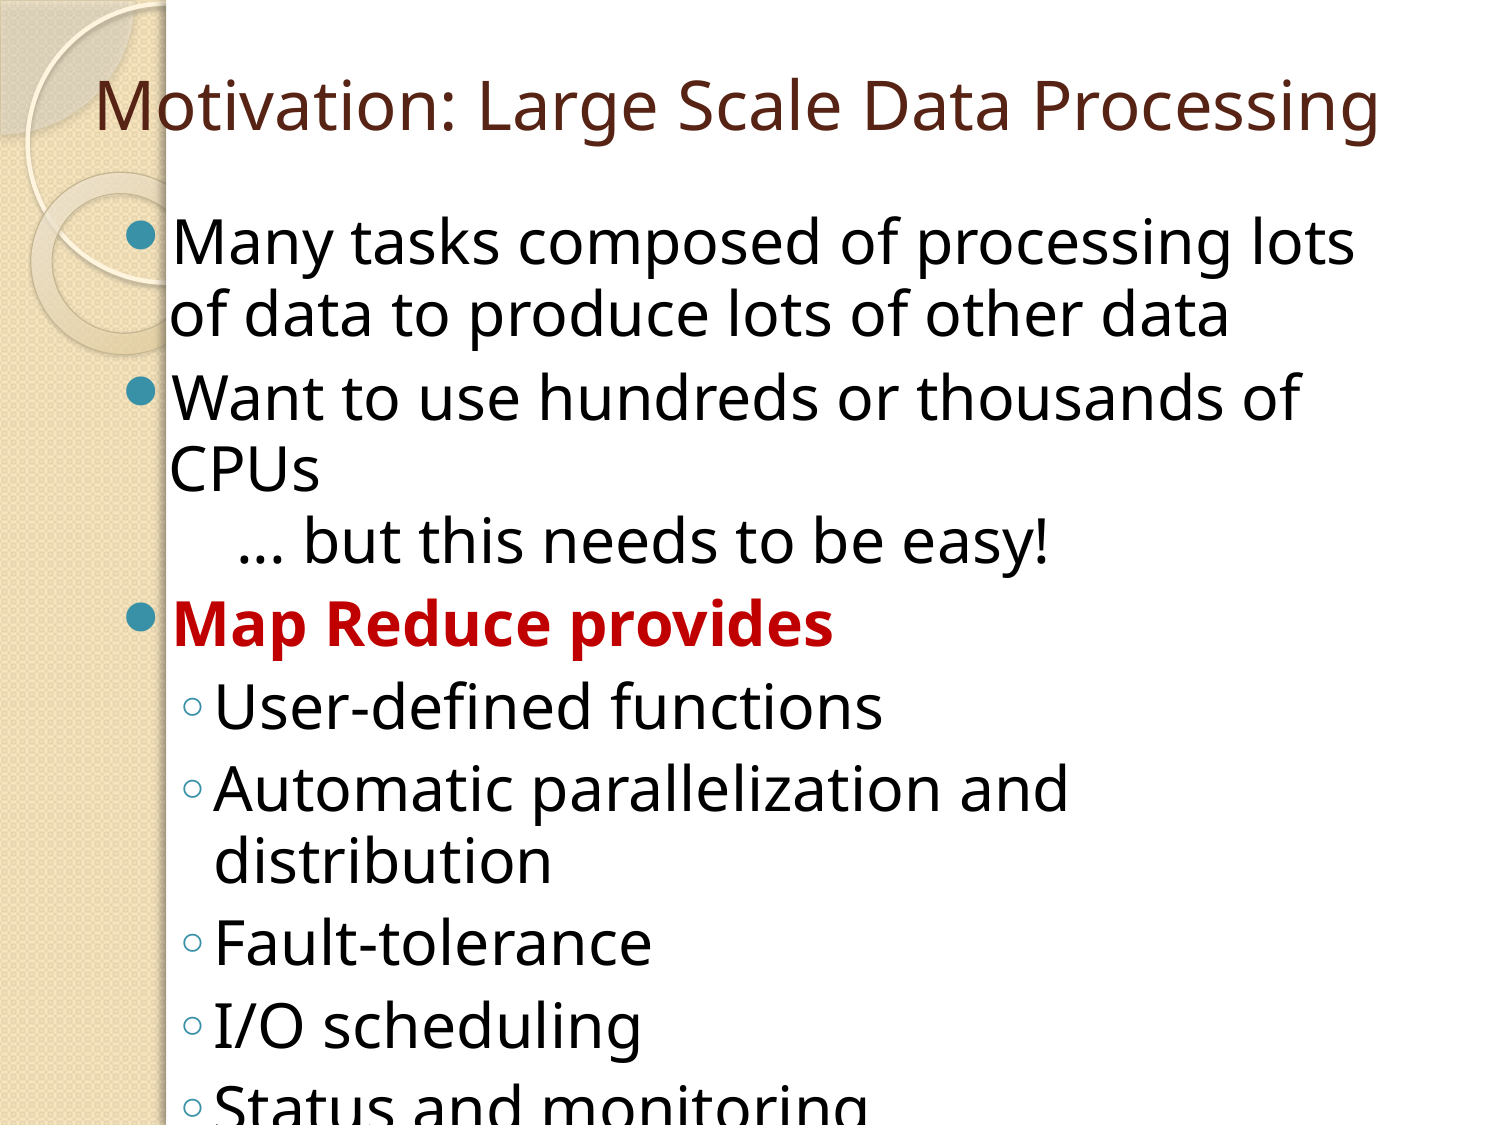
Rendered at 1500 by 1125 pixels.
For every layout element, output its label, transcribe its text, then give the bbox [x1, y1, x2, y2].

list Many tasks composed of processing lots of data to produce lots of other data Want to use hundreds or thousands of CPUs ... but this needs to be easy! Map Reduce provides User-defined functions Automatic parallelization and distribution Fault-tolerance I/O scheduling Status and monitoring [93, 200, 1425, 974]
title Motivation: Large Scale Data Processing [62, 24, 1413, 190]
